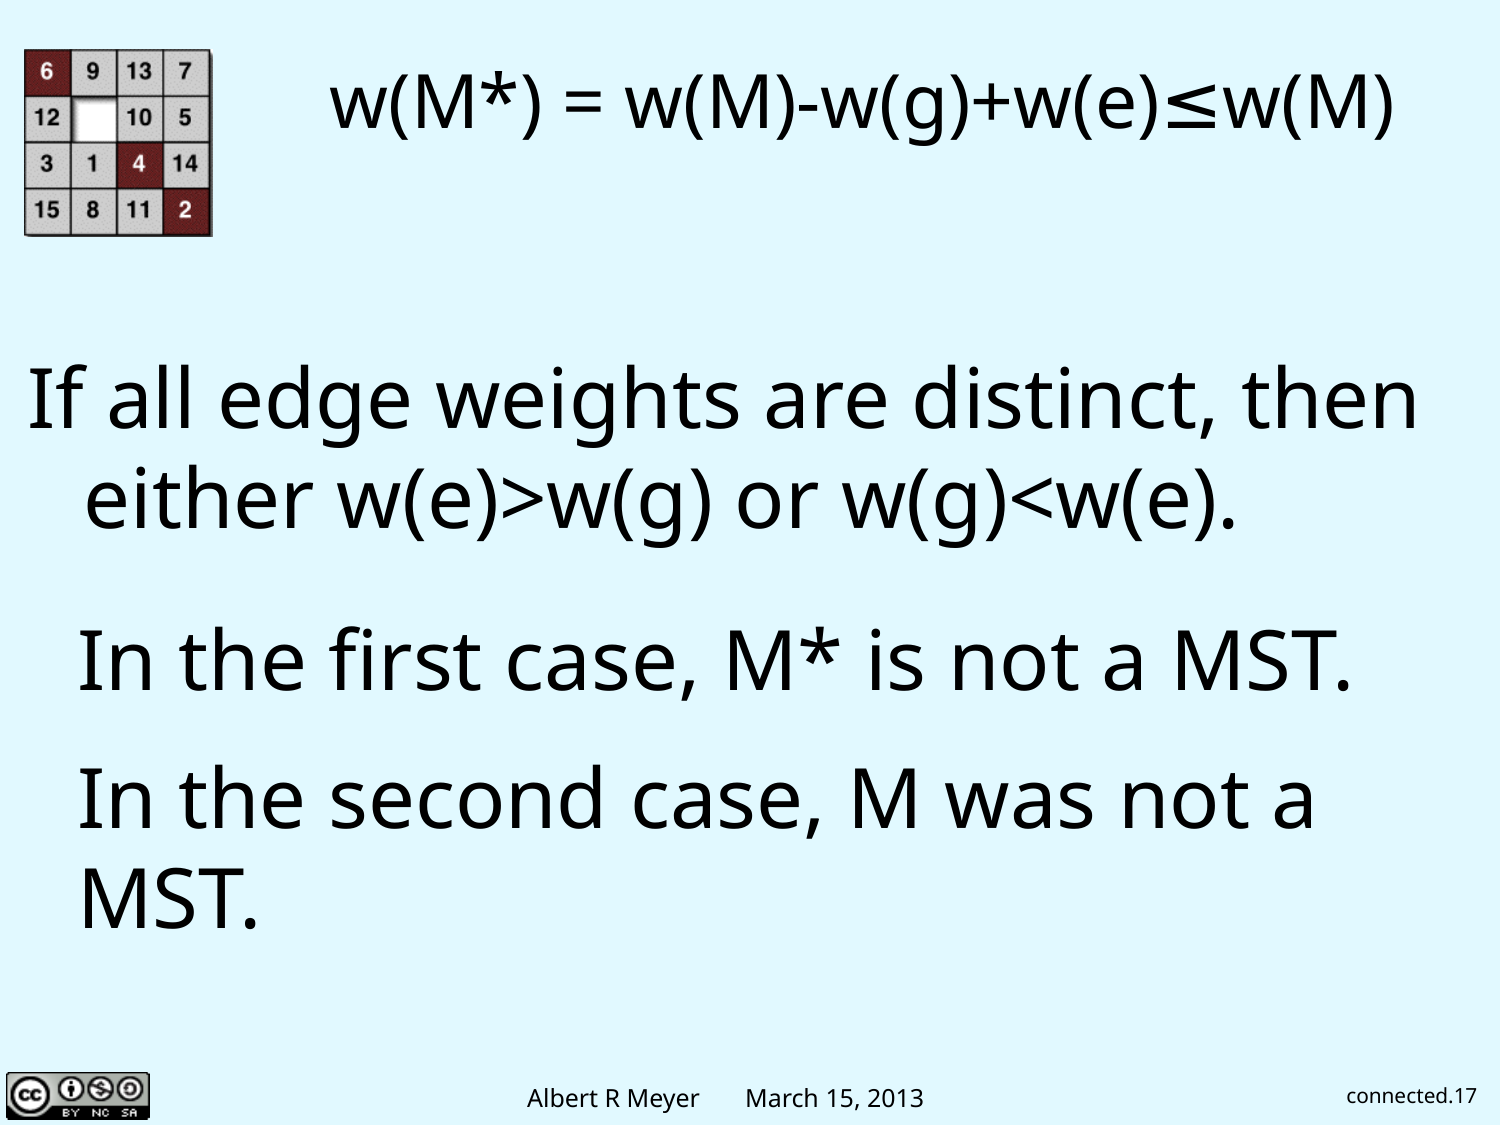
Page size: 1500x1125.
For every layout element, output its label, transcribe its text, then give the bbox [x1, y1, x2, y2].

picture [24, 49, 213, 237]
text_box In the first case, M* is not a MST. [62, 599, 1463, 815]
list If all edge weights are distinct, then either w(e)>w(g) or w(g)<w(e). [12, 337, 1463, 588]
title w(M*) = w(M)-w(g)+w(e)≤w(M) [174, 62, 1500, 226]
picture [6, 1072, 150, 1120]
slide_number connected.17 [1322, 1074, 1493, 1116]
text_box In the second case, M was not a MST. [62, 737, 1400, 1053]
